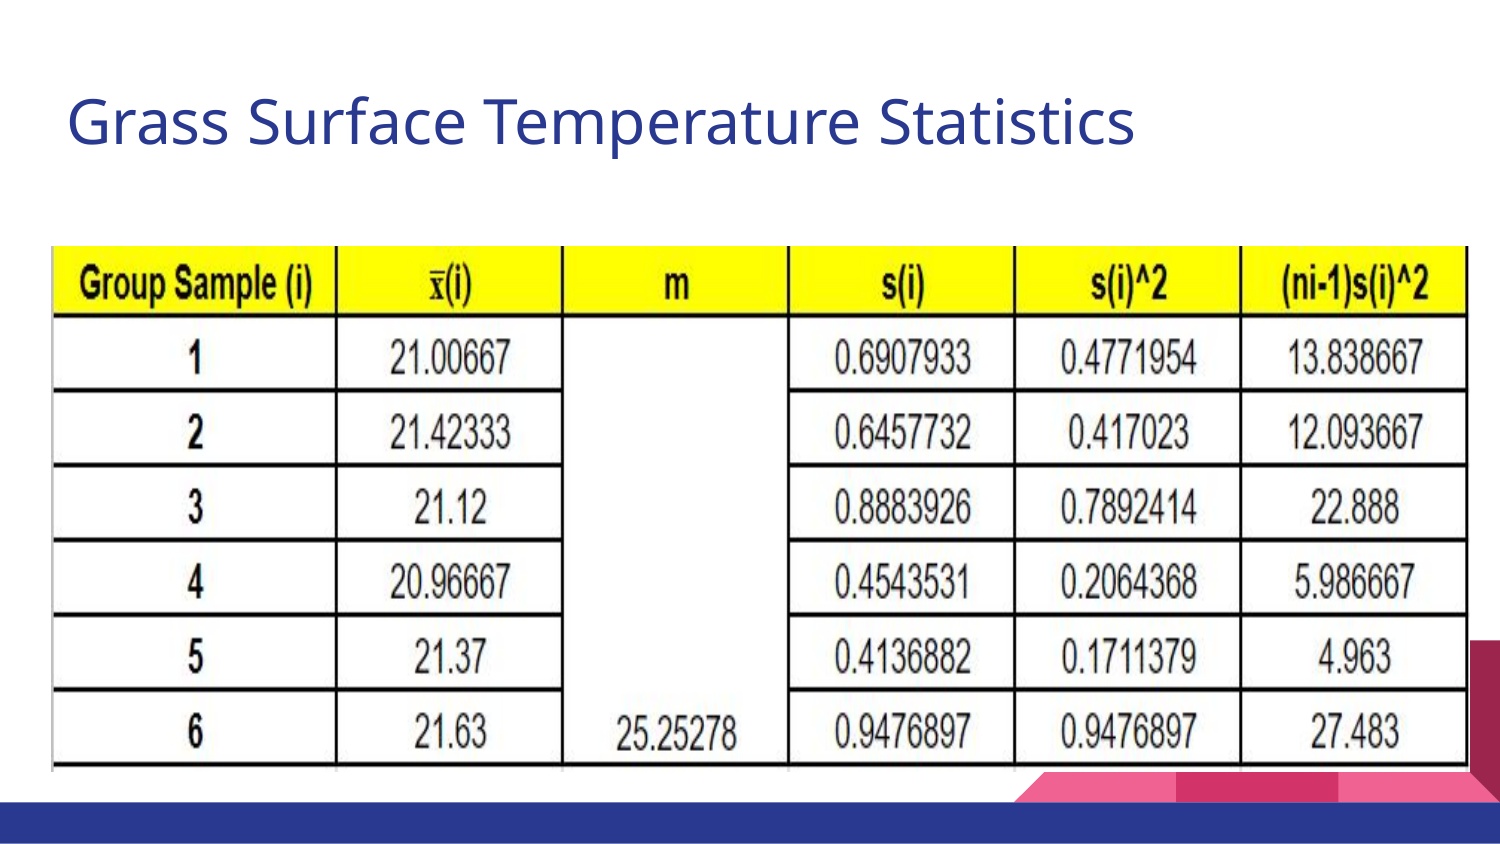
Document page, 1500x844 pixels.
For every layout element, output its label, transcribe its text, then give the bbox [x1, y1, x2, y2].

title Grass Surface Temperature Statistics [51, 67, 1449, 167]
picture [50, 245, 1470, 772]
